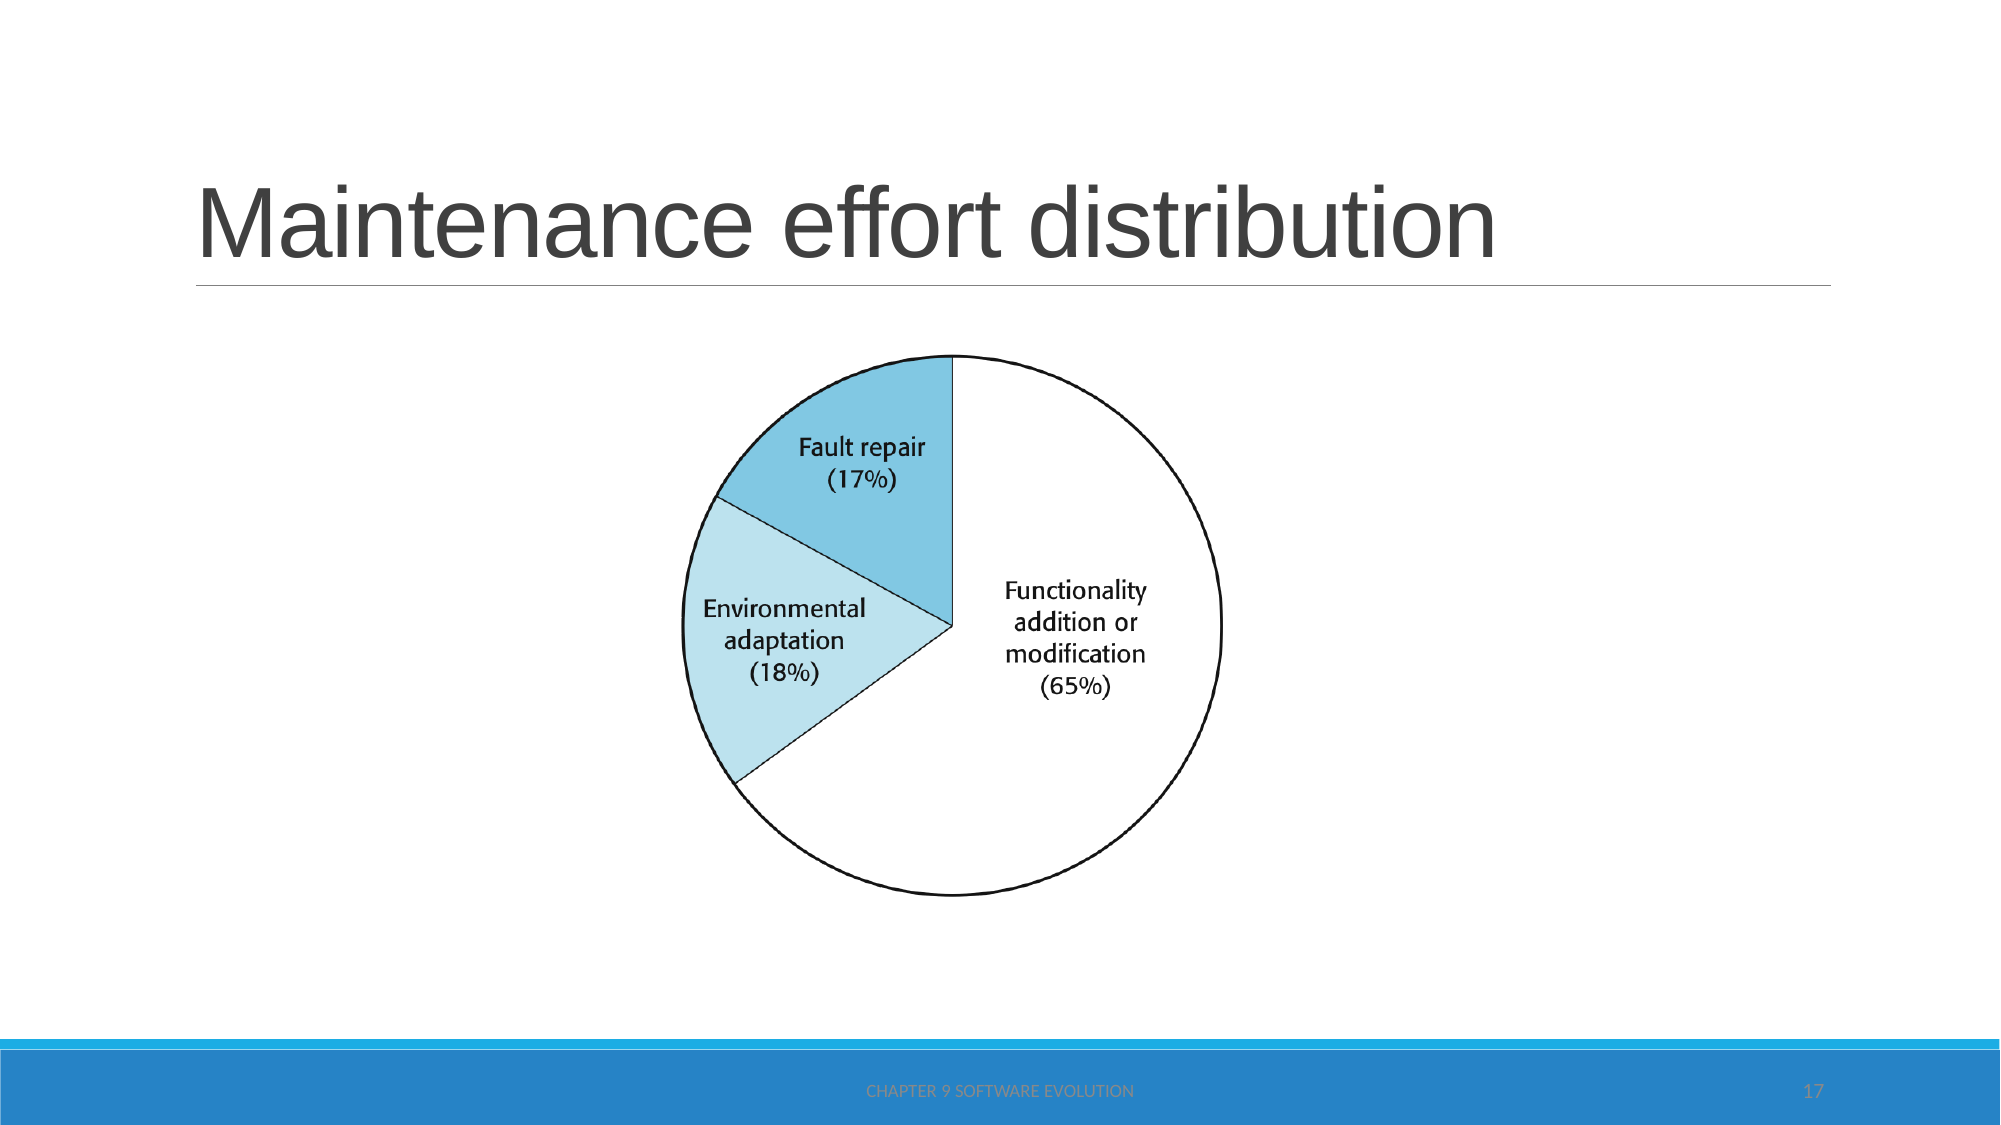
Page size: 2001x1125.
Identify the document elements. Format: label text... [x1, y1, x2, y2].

slide_number 17 [1624, 1059, 1840, 1120]
title Maintenance effort distribution [180, 47, 1830, 285]
picture [455, 354, 1447, 900]
footer Chapter 9 Software evolution [604, 1059, 1396, 1120]
